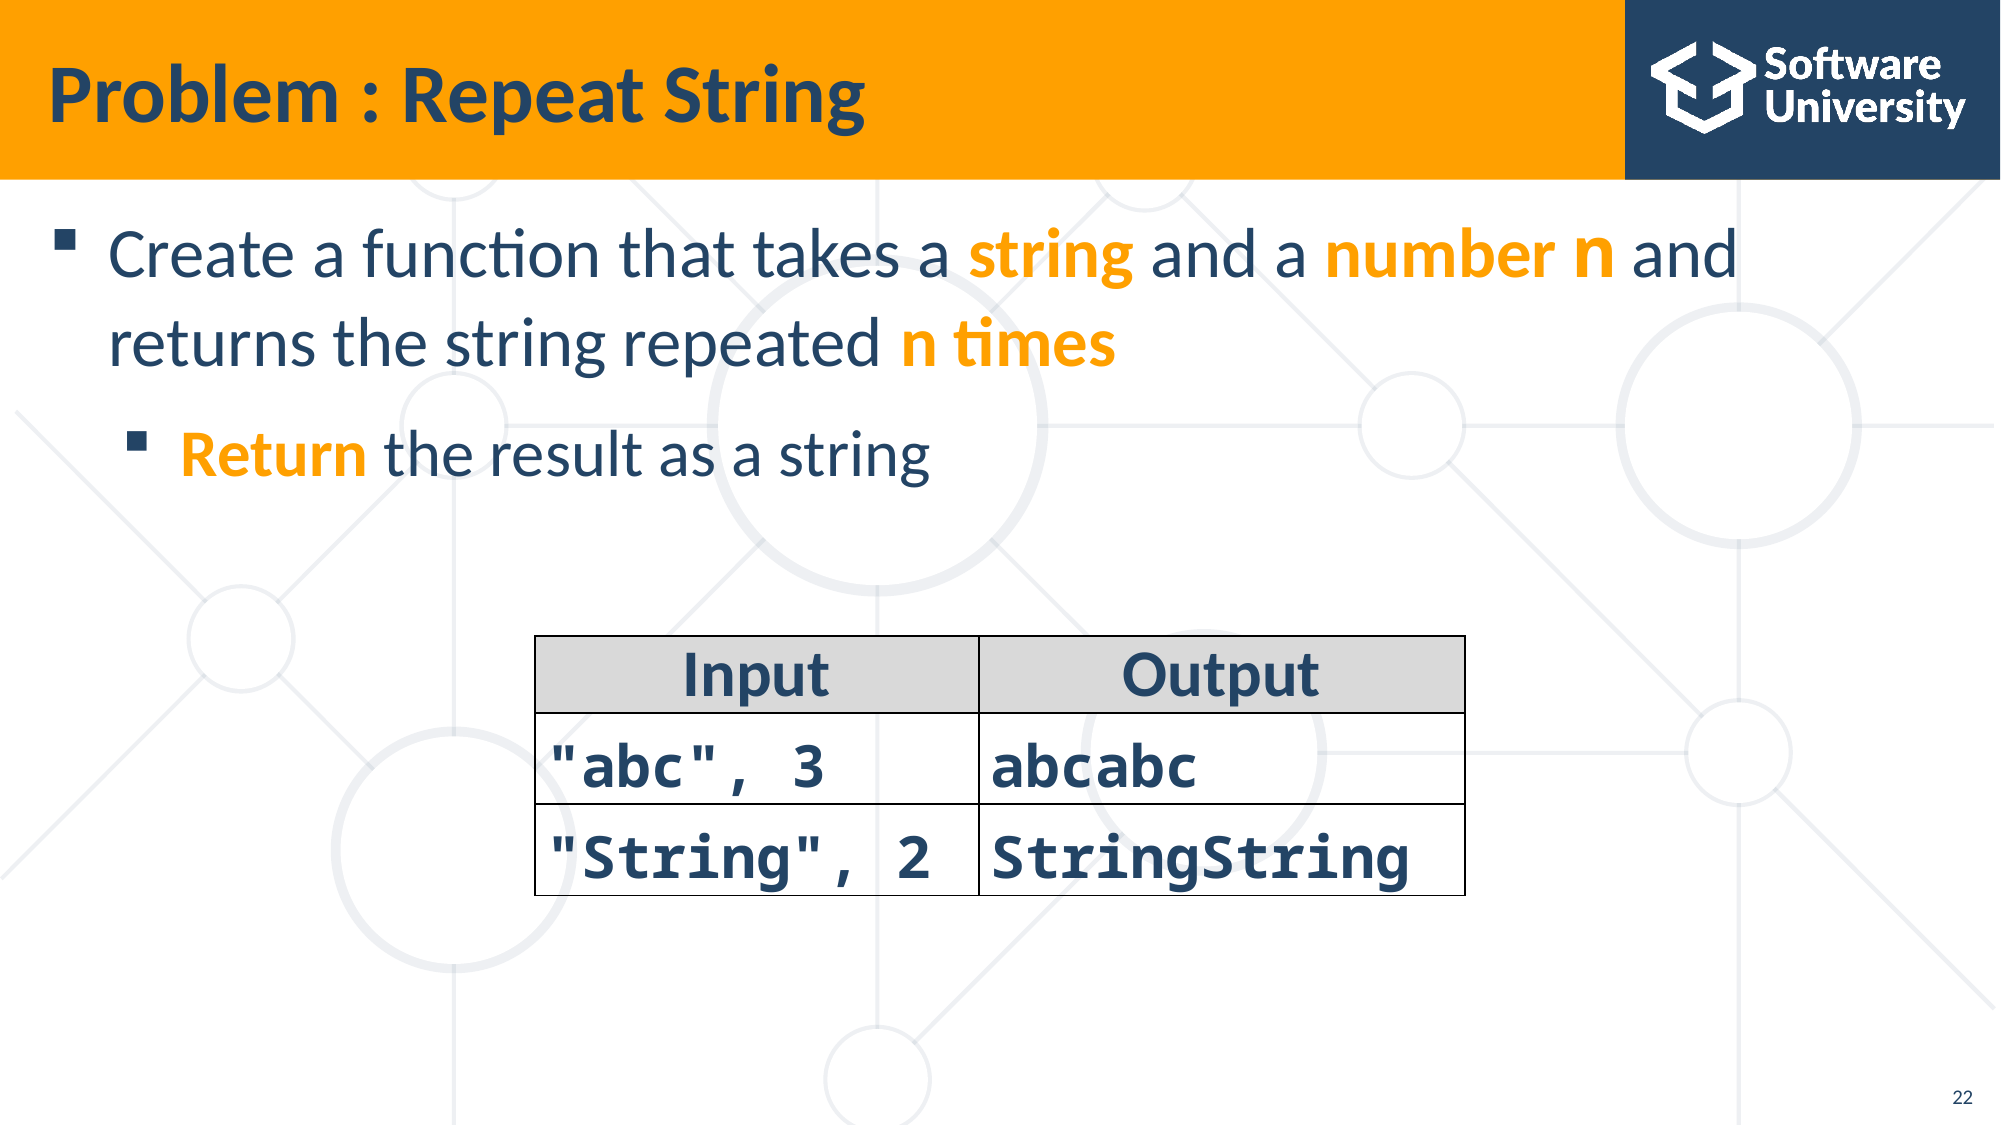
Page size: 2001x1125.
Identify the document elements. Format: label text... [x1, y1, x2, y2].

table_cell abcabc [980, 714, 1464, 803]
slide_number 22 [1927, 1067, 1989, 1117]
list Create a function that takes a string and a number n and returns the string repeated n times Return the result as a string [31, 196, 1970, 1104]
table_cell StringString [980, 805, 1464, 895]
title Problem : Repeat String [31, 16, 1625, 162]
table_cell "abc", 3 [536, 714, 978, 803]
table_header Output [980, 637, 1464, 712]
table_header Input [536, 637, 978, 712]
table_cell "String", 2 [536, 805, 978, 895]
picture [1651, 41, 1966, 134]
